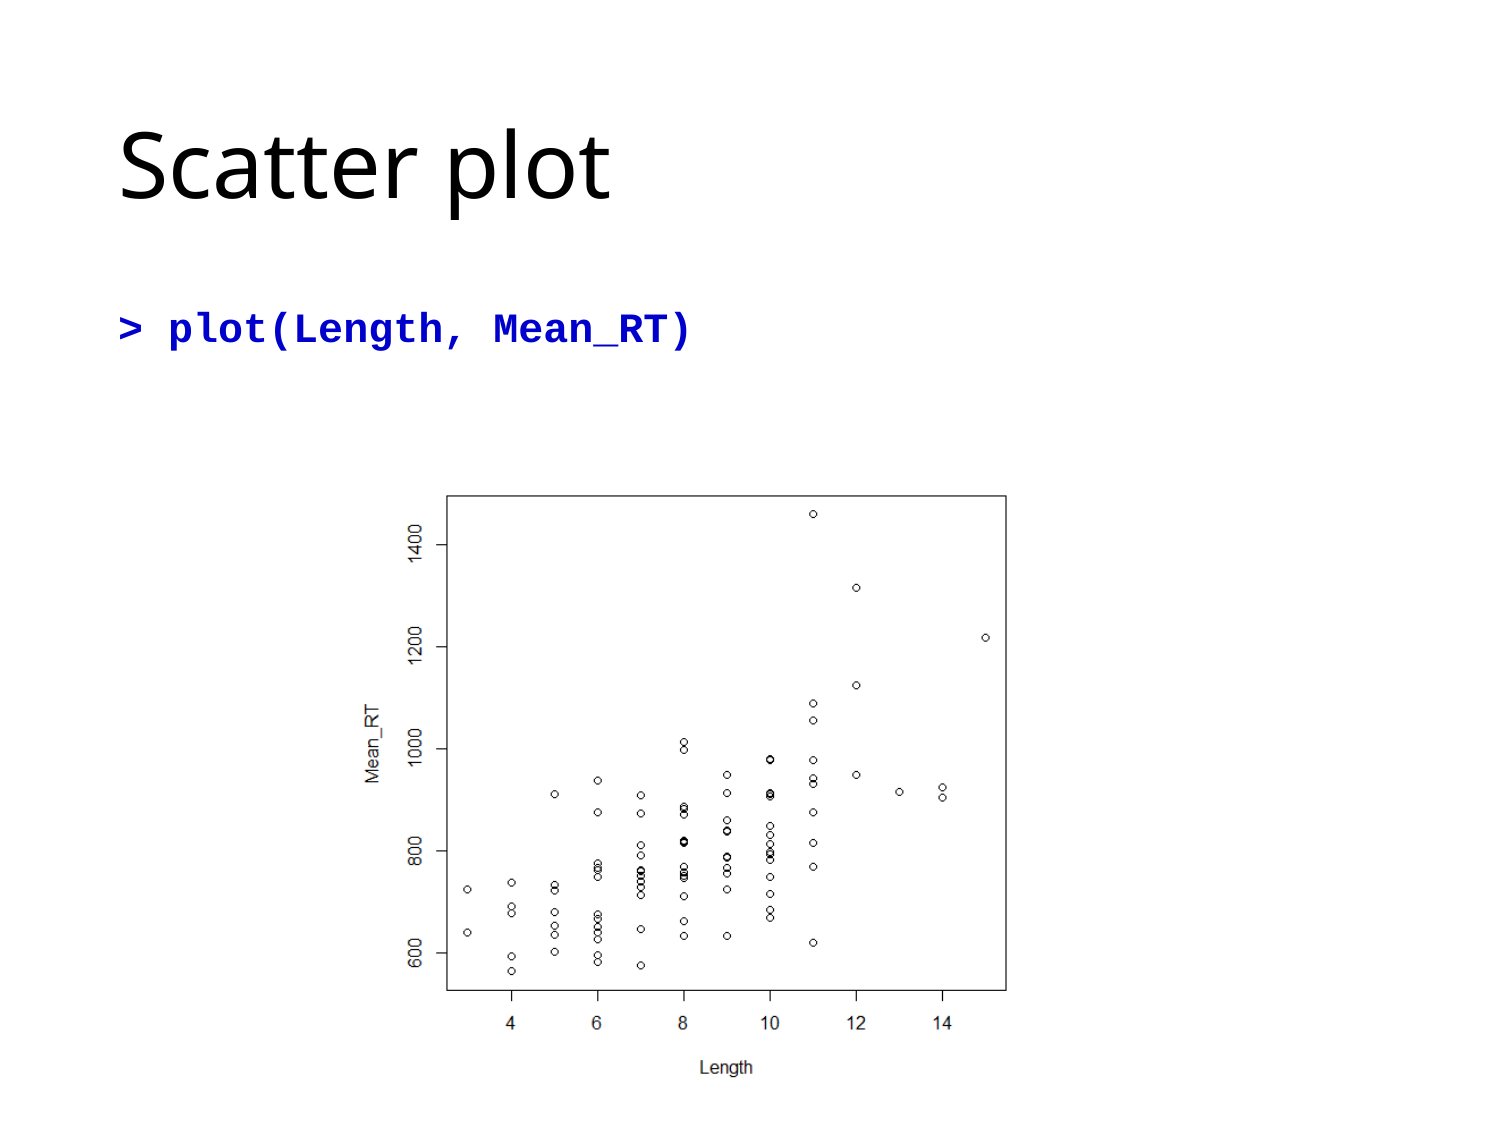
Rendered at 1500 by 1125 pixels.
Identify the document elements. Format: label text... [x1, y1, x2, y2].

list > plot(Length, Mean_RT) [103, 299, 1397, 1014]
picture [358, 407, 1052, 1101]
title Scatter plot [103, 59, 1397, 278]
